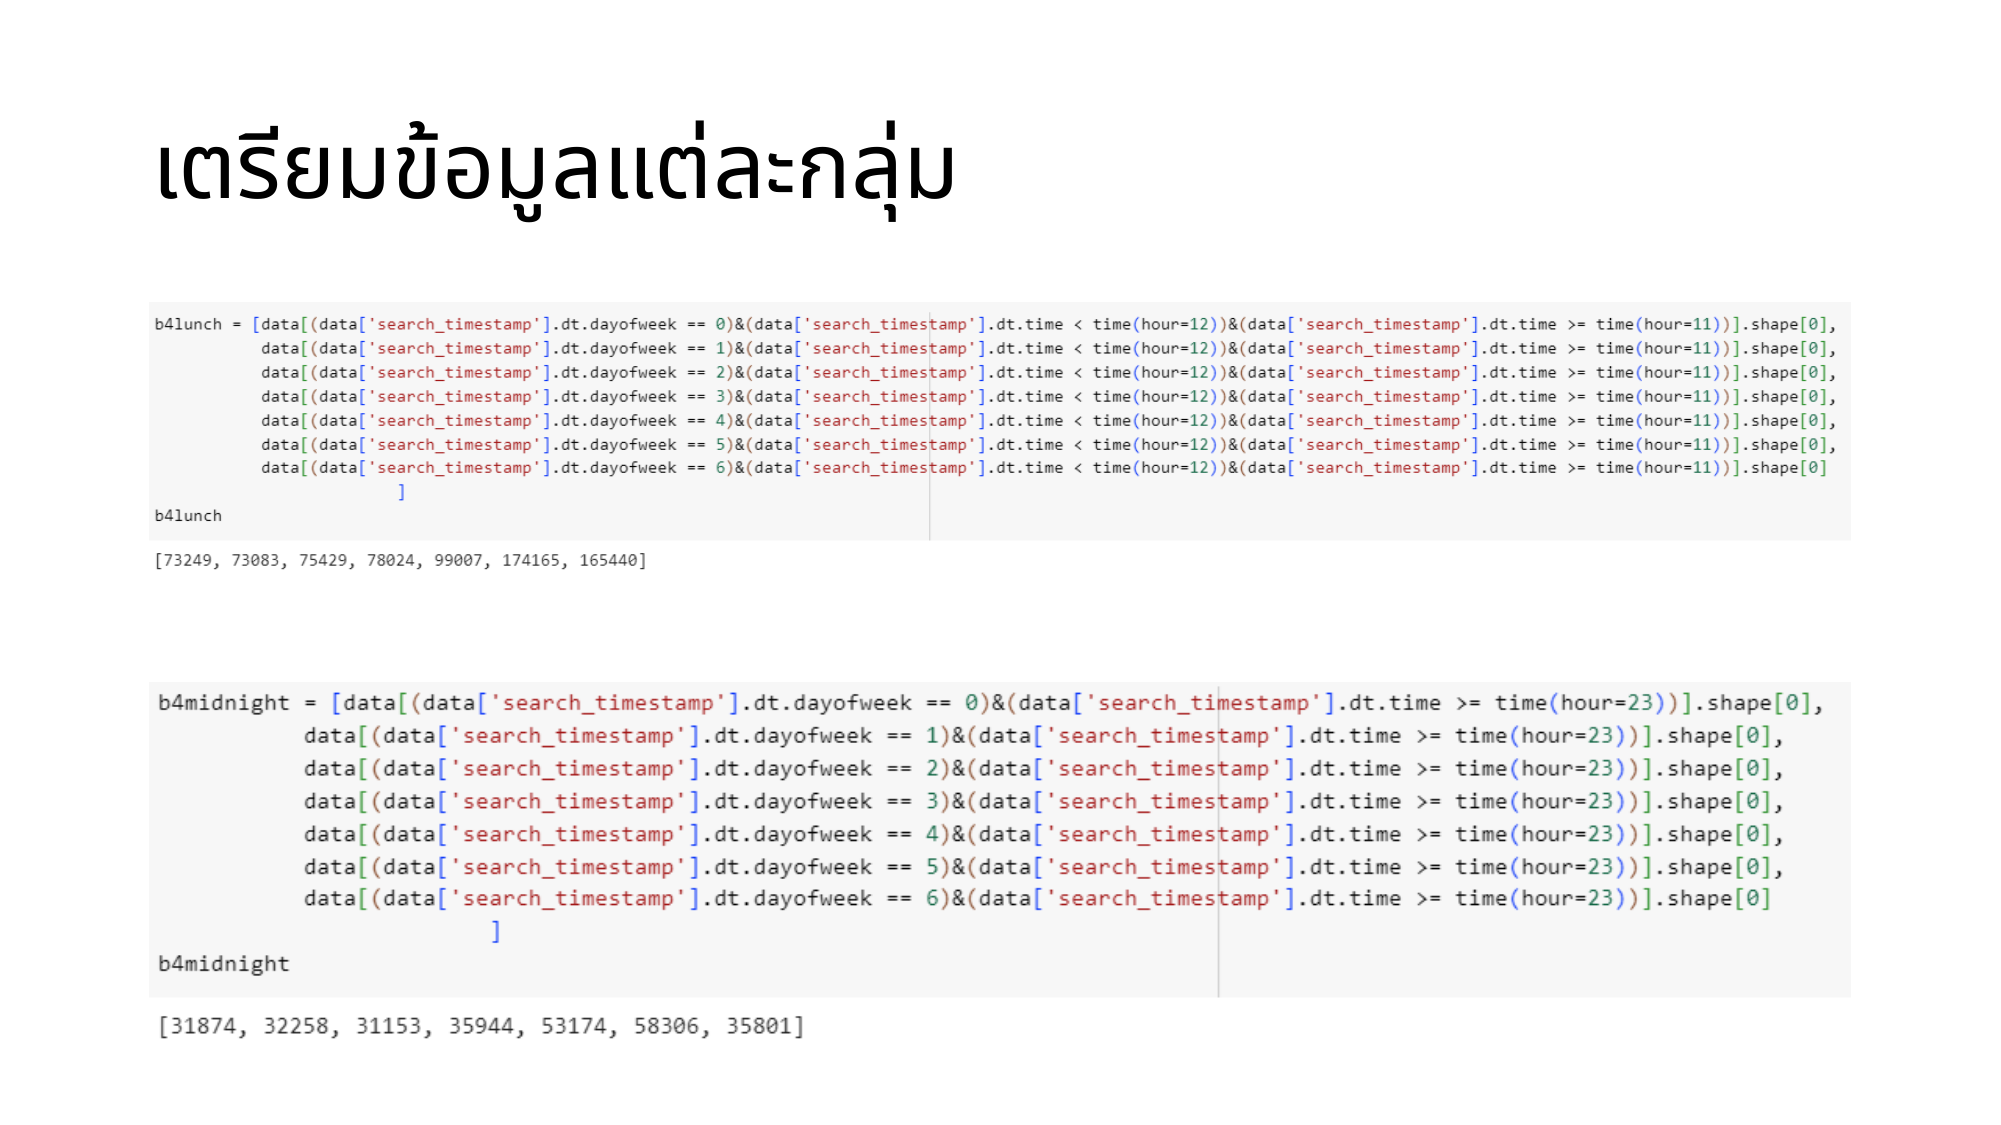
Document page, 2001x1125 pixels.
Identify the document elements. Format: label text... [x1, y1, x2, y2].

picture [148, 681, 1852, 1066]
picture [148, 302, 1852, 584]
title เตรียมข้อมูลแต่ละกลุ่ม [137, 59, 1863, 278]
